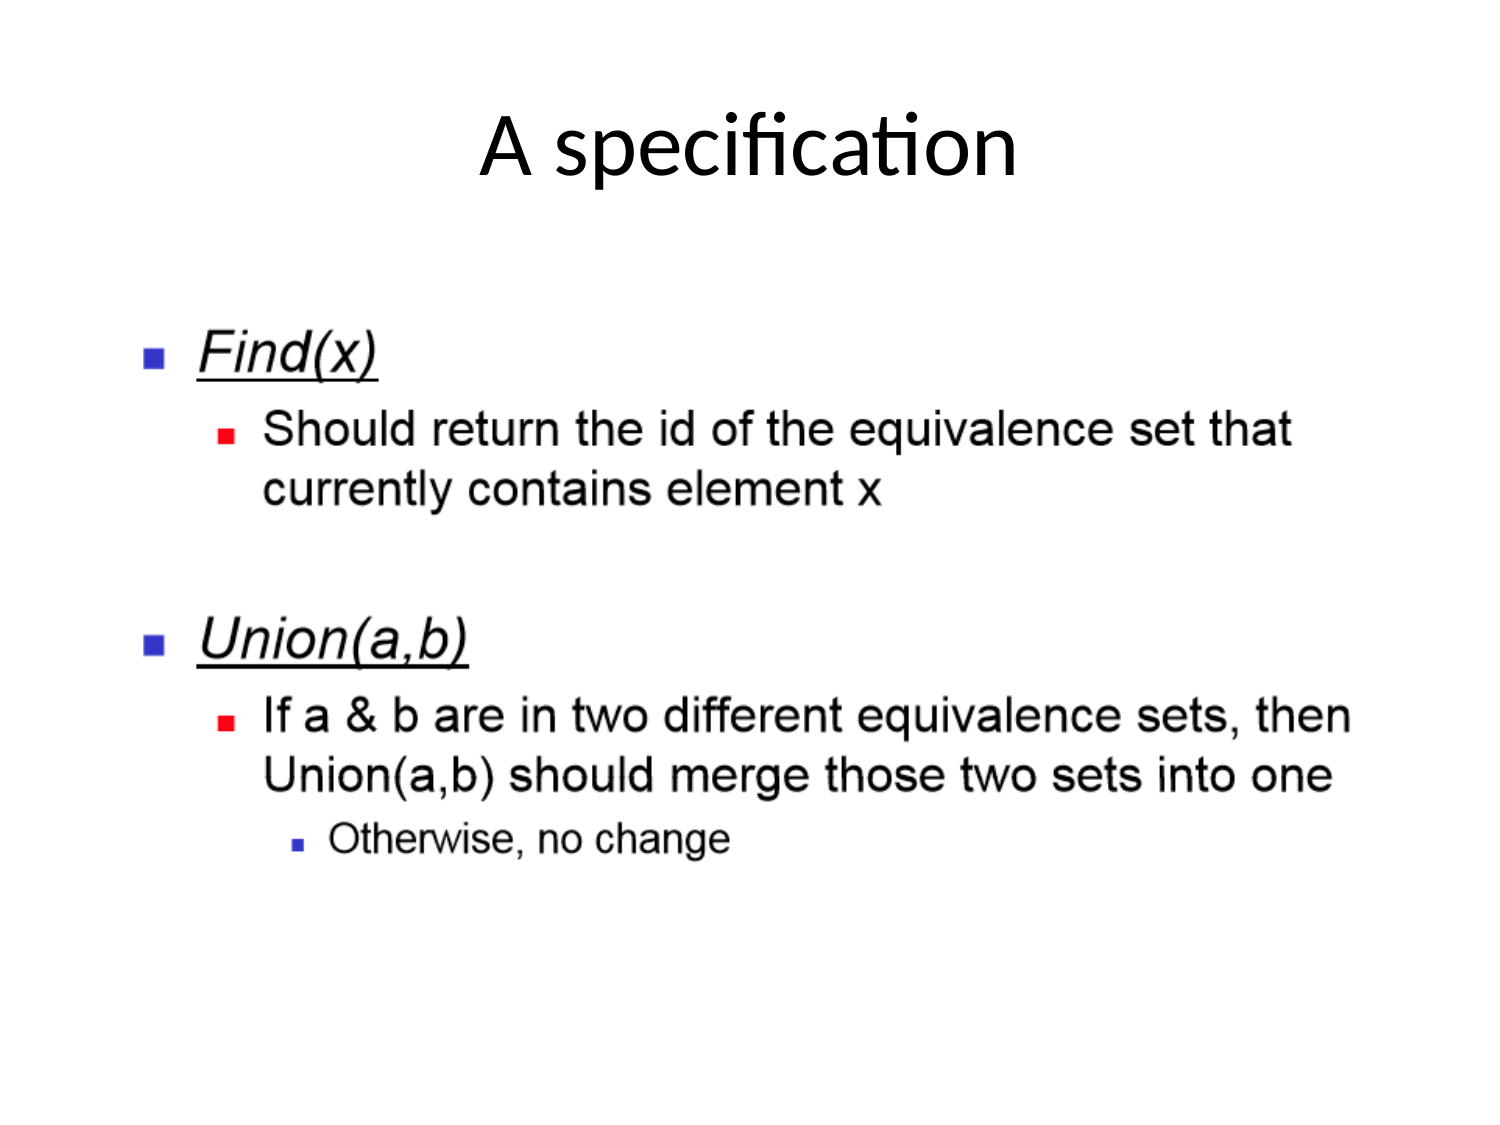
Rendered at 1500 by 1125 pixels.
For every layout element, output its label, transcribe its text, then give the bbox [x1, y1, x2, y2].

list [74, 317, 1426, 950]
title A specification [75, 45, 1425, 233]
